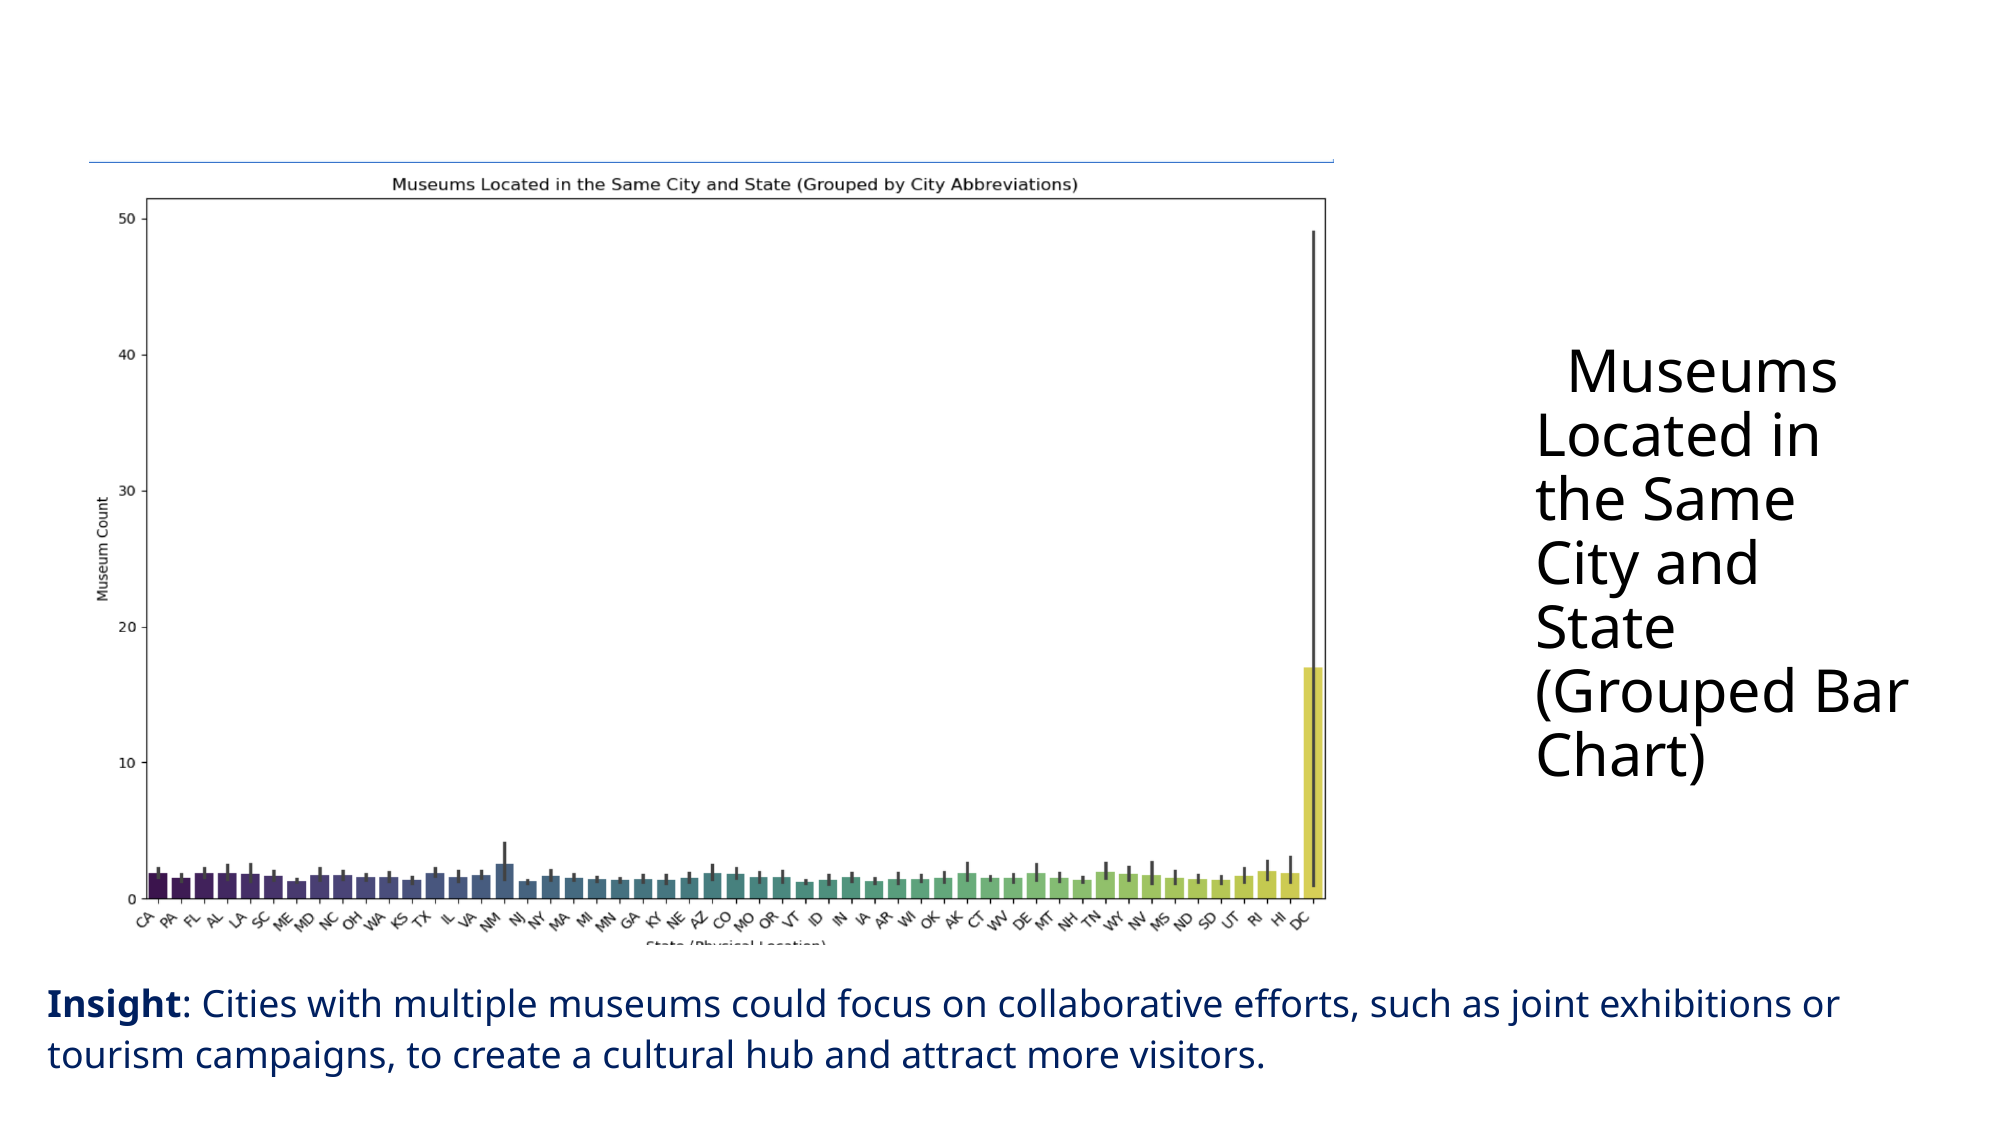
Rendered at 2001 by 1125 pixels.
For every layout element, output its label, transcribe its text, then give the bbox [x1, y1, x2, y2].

text_box Insight: Cities with multiple museums could focus on collaborative efforts, such as joint exhibitions or tourism campaigns, to create a cultural hub and attract more visitors. [32, 965, 1968, 1084]
picture [88, 159, 1338, 946]
text_box Museums Located in the Same City and State (Grouped Bar Chart) [1520, 331, 1926, 799]
